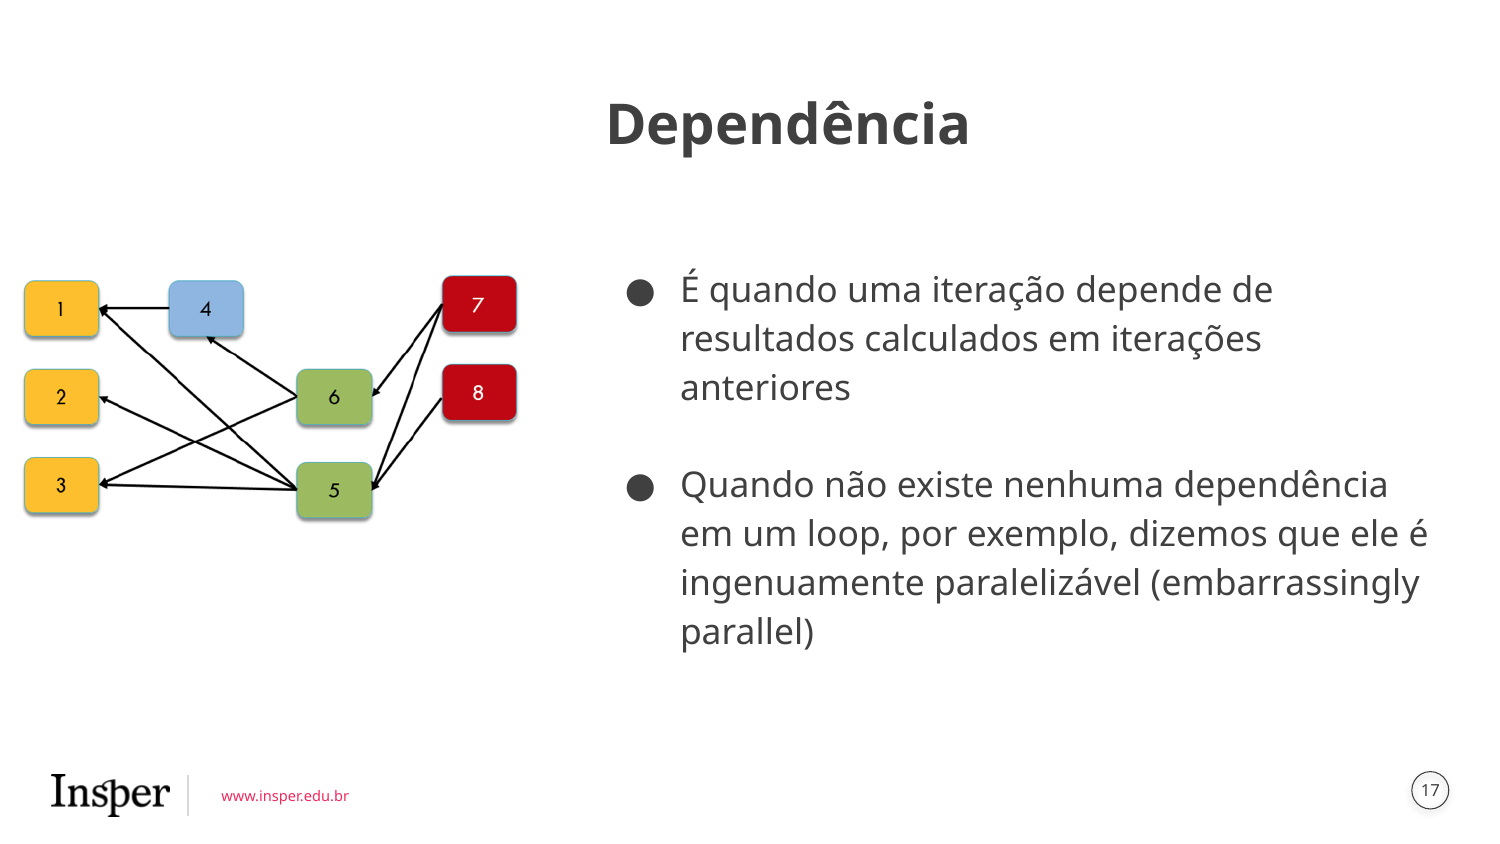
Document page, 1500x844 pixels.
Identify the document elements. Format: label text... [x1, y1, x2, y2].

title Dependência [589, 72, 1449, 167]
picture [0, 0, 553, 844]
list É quando uma iteração depende de resultados calculados em iterações anteriores Quando não existe nenhuma dependência em um loop, por exemplo, dizemos que ele é ingenuamente paralelizável (embarrassingly parallel) [589, 245, 1449, 743]
